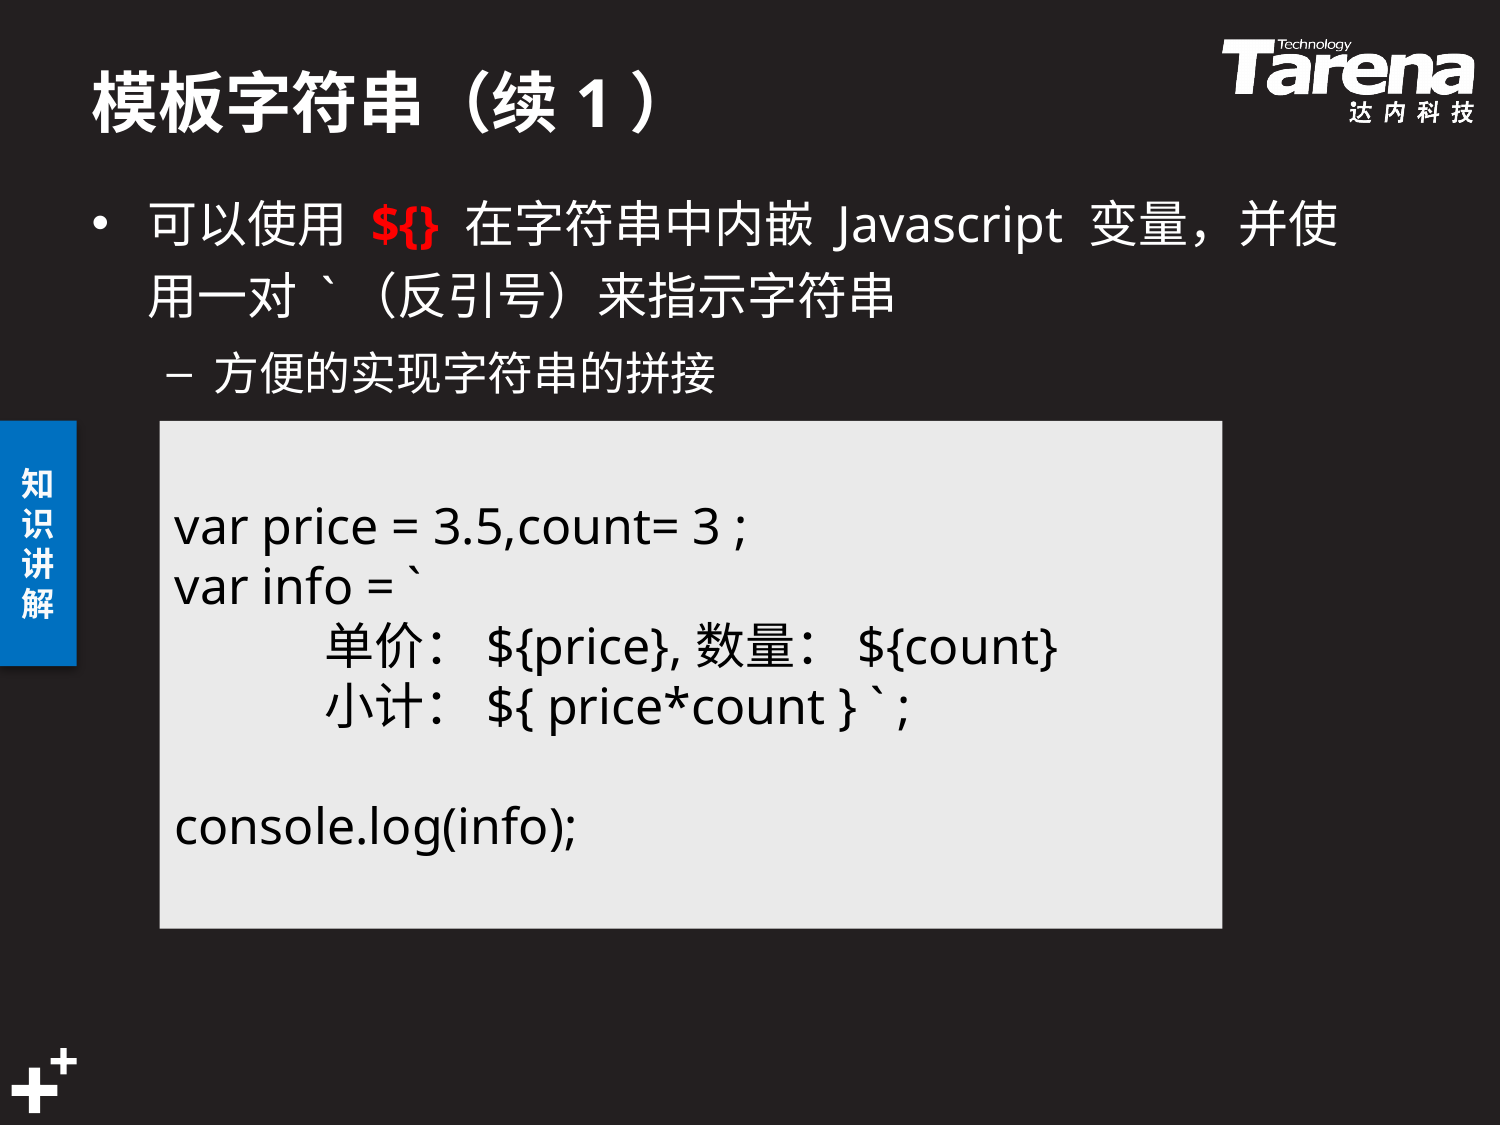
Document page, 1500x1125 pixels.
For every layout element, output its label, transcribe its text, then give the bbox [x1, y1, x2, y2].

picture [1222, 39, 1475, 123]
title 模板字符串（续1） [76, 42, 1188, 160]
list 可以使用 ${} 在字符串中内嵌 Javascript 变量，并使用一对 `（反引号）来指示字符串 方便的实现字符串的拼接 [76, 172, 1400, 411]
text_box var price = 3.5,count= 3 ; var info = ` 单价：${price},数量：${count} 小计：${ price*count } ` ; console.log(info); [159, 420, 1223, 929]
